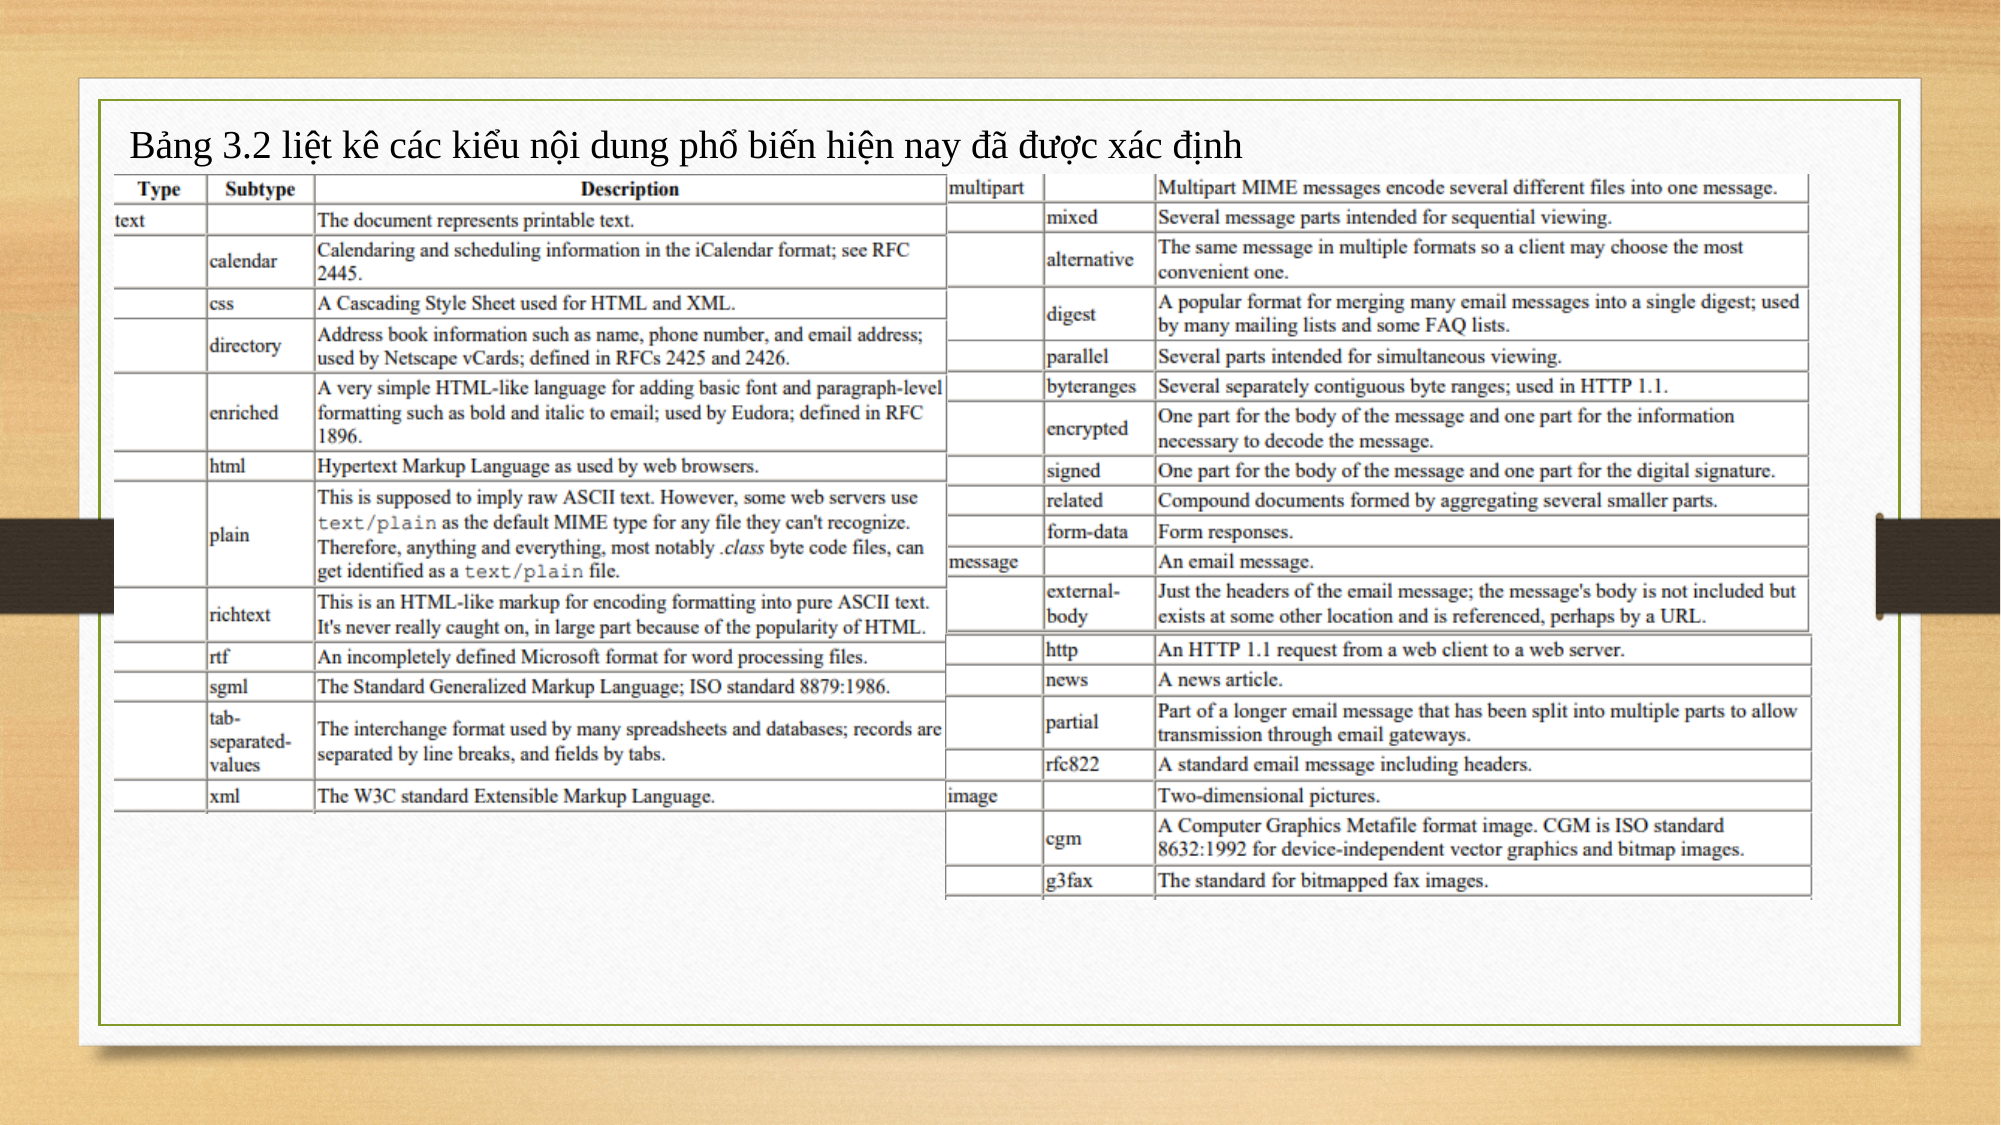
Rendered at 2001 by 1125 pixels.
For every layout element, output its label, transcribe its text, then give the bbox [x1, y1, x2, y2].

picture [0, 0, 2001, 1125]
text_box Bảng 3.2 liệt kê các kiểu nội dung phổ biến hiện nay đã được xác định [114, 111, 1350, 174]
